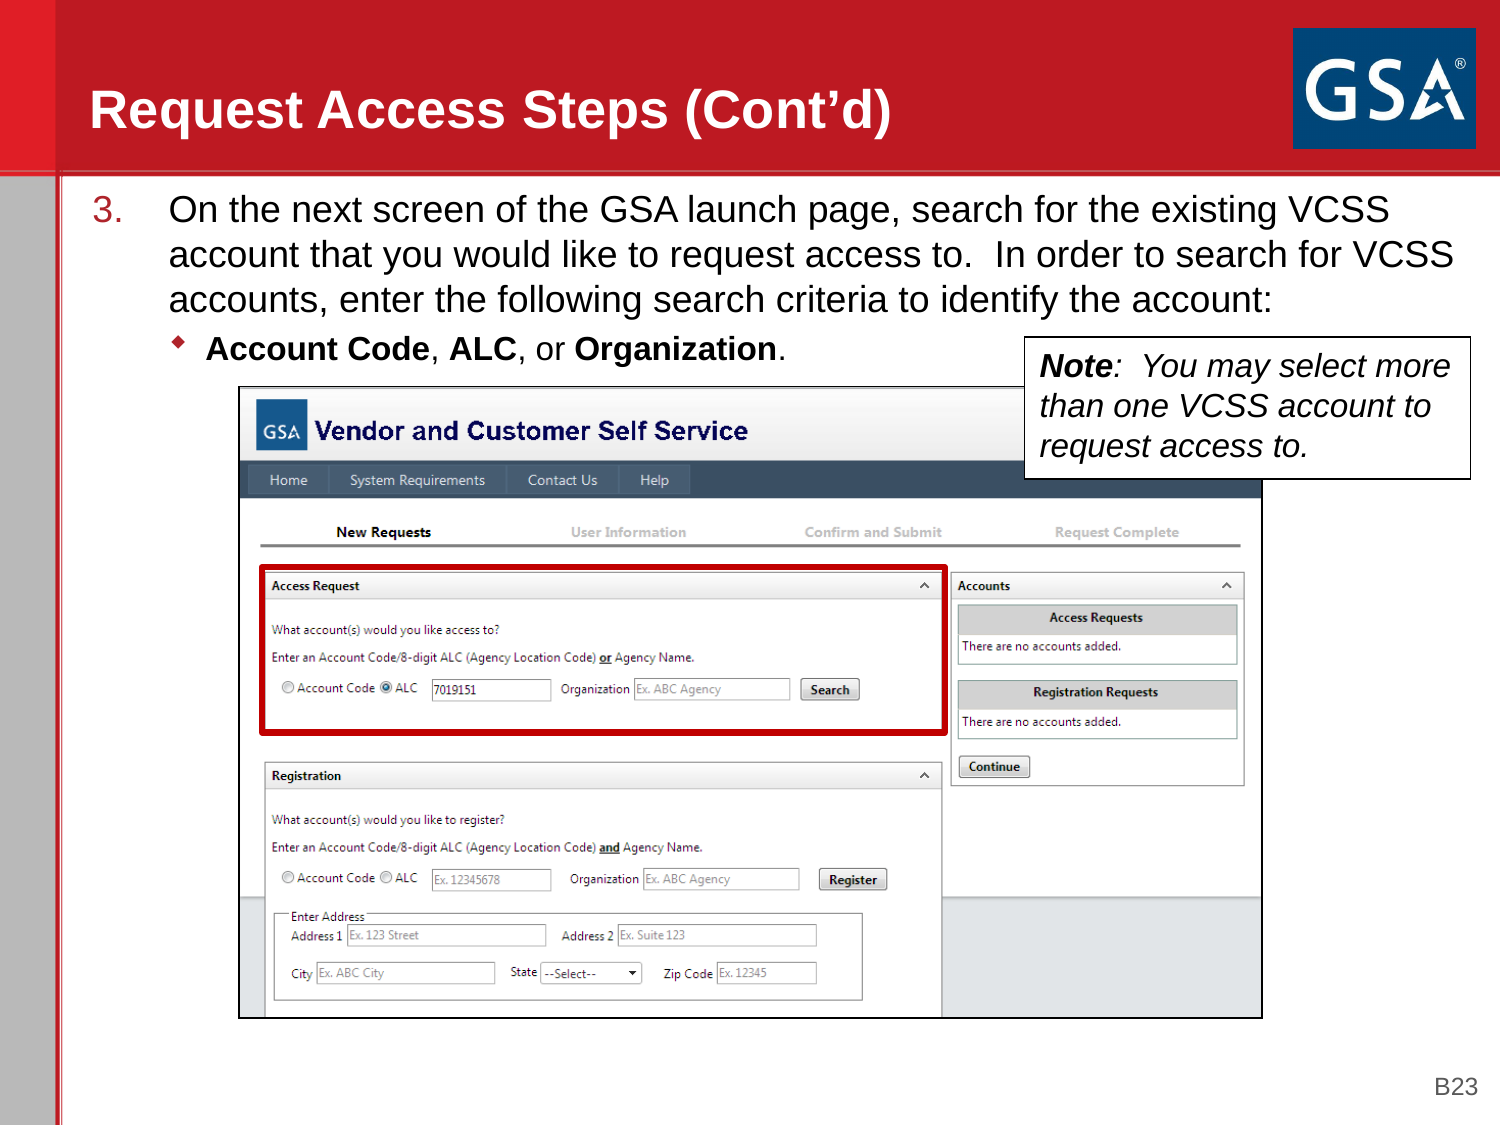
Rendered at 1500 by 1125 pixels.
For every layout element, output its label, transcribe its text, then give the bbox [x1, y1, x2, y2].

list On the next screen of the GSA launch page, search for the existing VCSS account that you would like to request access to. In order to search for VCSS accounts, enter the following search criteria to identify the account: Account Code, ALC, or Organization. Select the Search button to search for existing VCSS accounts. [77, 177, 1480, 403]
picture [0, 0, 1500, 1125]
picture [239, 387, 1262, 1018]
text_box Note: You may select more than one VCSS account to request access to. [1024, 337, 1471, 480]
text_box B23 [1419, 1063, 1500, 1109]
title Request Access Steps (Cont’d) [74, 54, 1440, 148]
